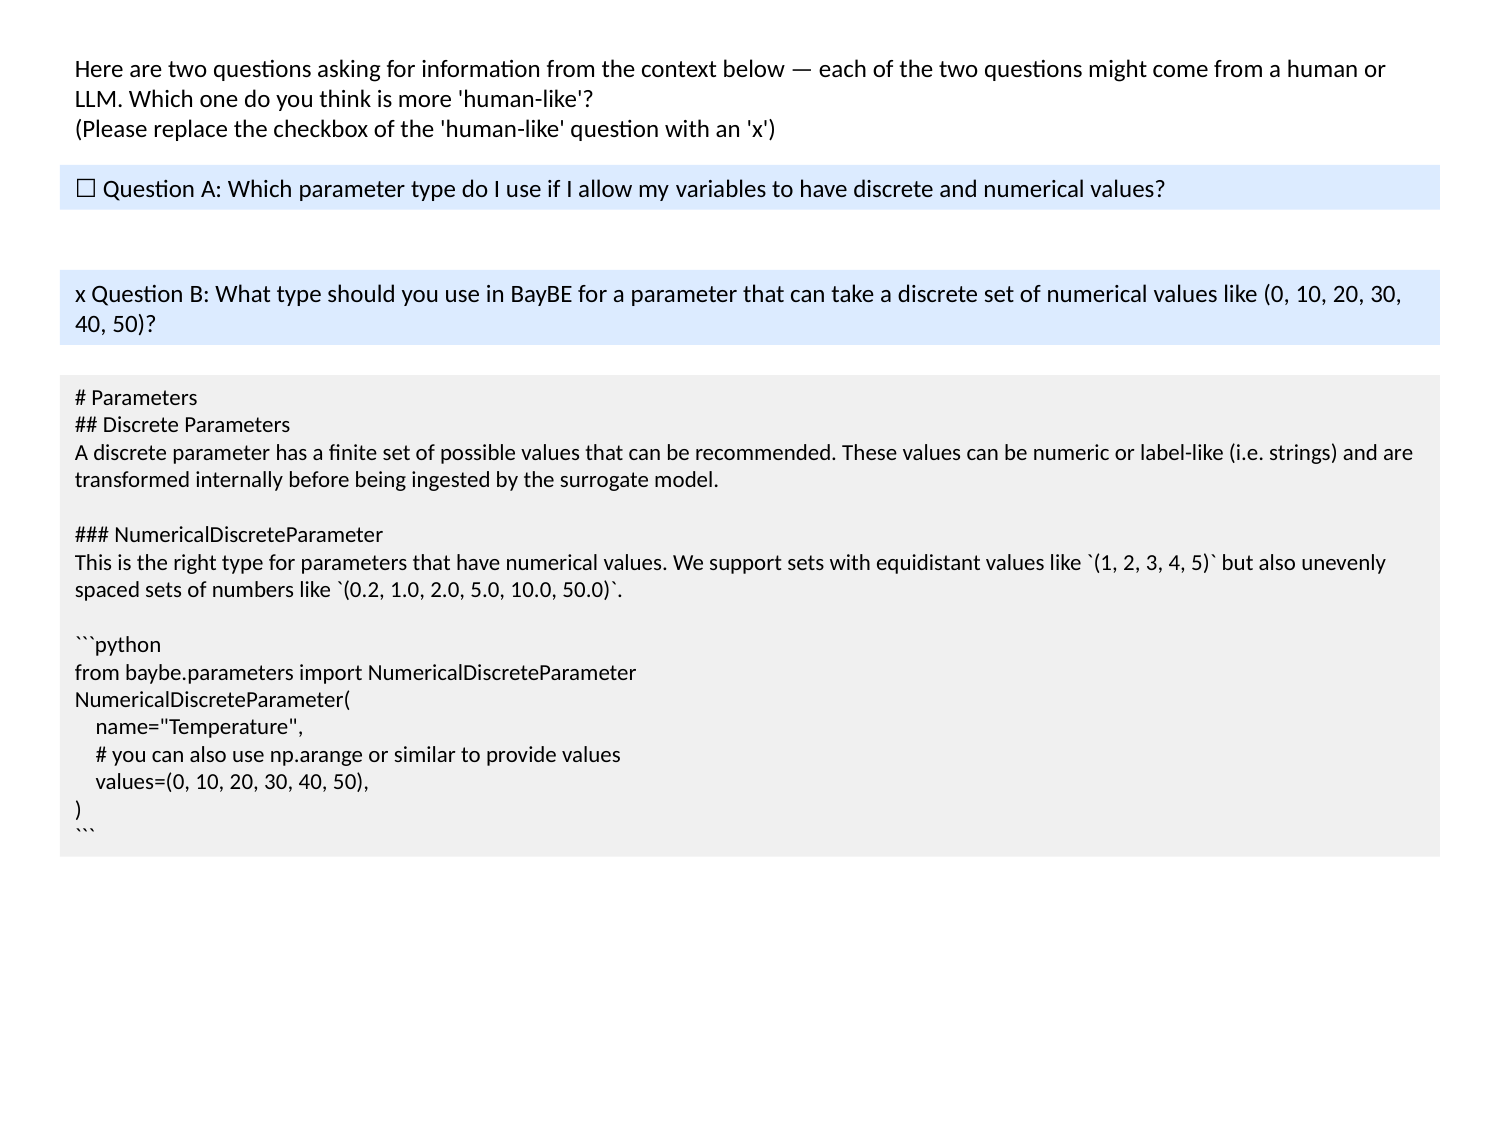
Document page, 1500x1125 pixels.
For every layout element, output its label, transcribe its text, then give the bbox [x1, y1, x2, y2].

text_box # Parameters ## Discrete Parameters A discrete parameter has a finite set of possible values that can be recommended. These values can be numeric or label-like (i.e. strings) and are transformed internally before being ingested by the surrogate model. ### NumericalDiscreteParameter This is the right type for parameters that have numerical values. We support sets with equidistant values like `(1, 2, 3, 4, 5)` but also unevenly spaced sets of numbers like `(0.2, 1.0, 2.0, 5.0, 10.0, 50.0)`. ```python from baybe.parameters import NumericalDiscreteParameter NumericalDiscreteParameter( name="Temperature", # you can also use np.arange or similar to provide values values=(0, 10, 20, 30, 40, 50), ) ``` [59, 375, 1440, 857]
text_box Here are two questions asking for information from the context below — each of the two questions might come from a human or LLM. Which one do you think is more 'human-like'? (Please replace the checkbox of the 'human-like' question with an 'x') [59, 45, 1440, 150]
text_box x Question B: What type should you use in BayBE for a parameter that can take a discrete set of numerical values like (0, 10, 20, 30, 40, 50)? [59, 269, 1440, 345]
text_box ☐ Question A: Which parameter type do I use if I allow my variables to have discrete and numerical values? [59, 164, 1440, 210]
